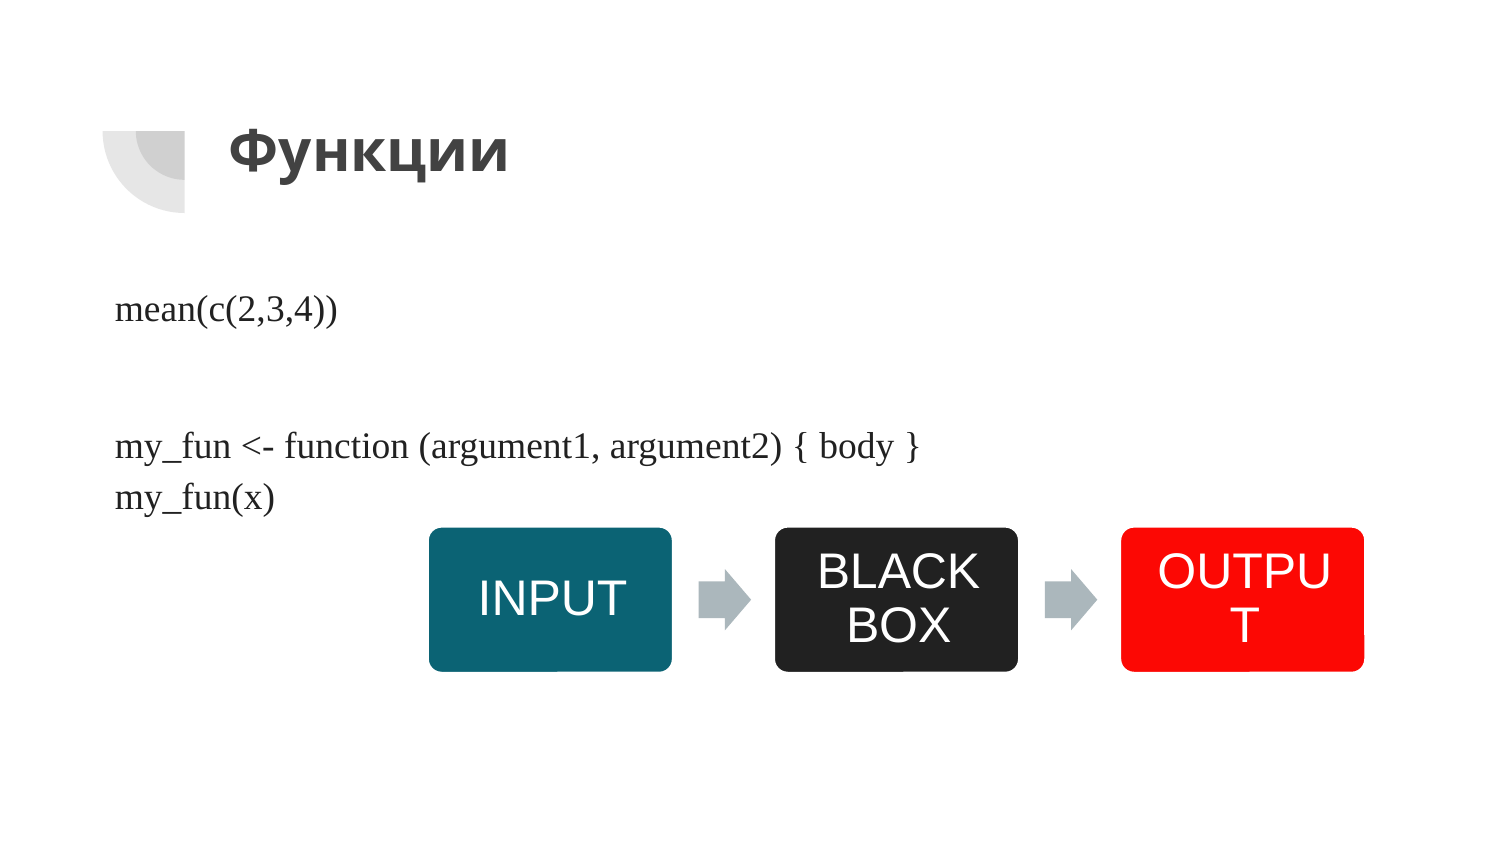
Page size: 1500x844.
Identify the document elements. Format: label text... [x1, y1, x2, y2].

list mean(c(2,3,4)) my_fun <- function (argument1, argument2) { body } my_fun(x) [99, 262, 1253, 680]
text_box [425, 294, 1368, 844]
title Функции [213, 98, 1368, 263]
